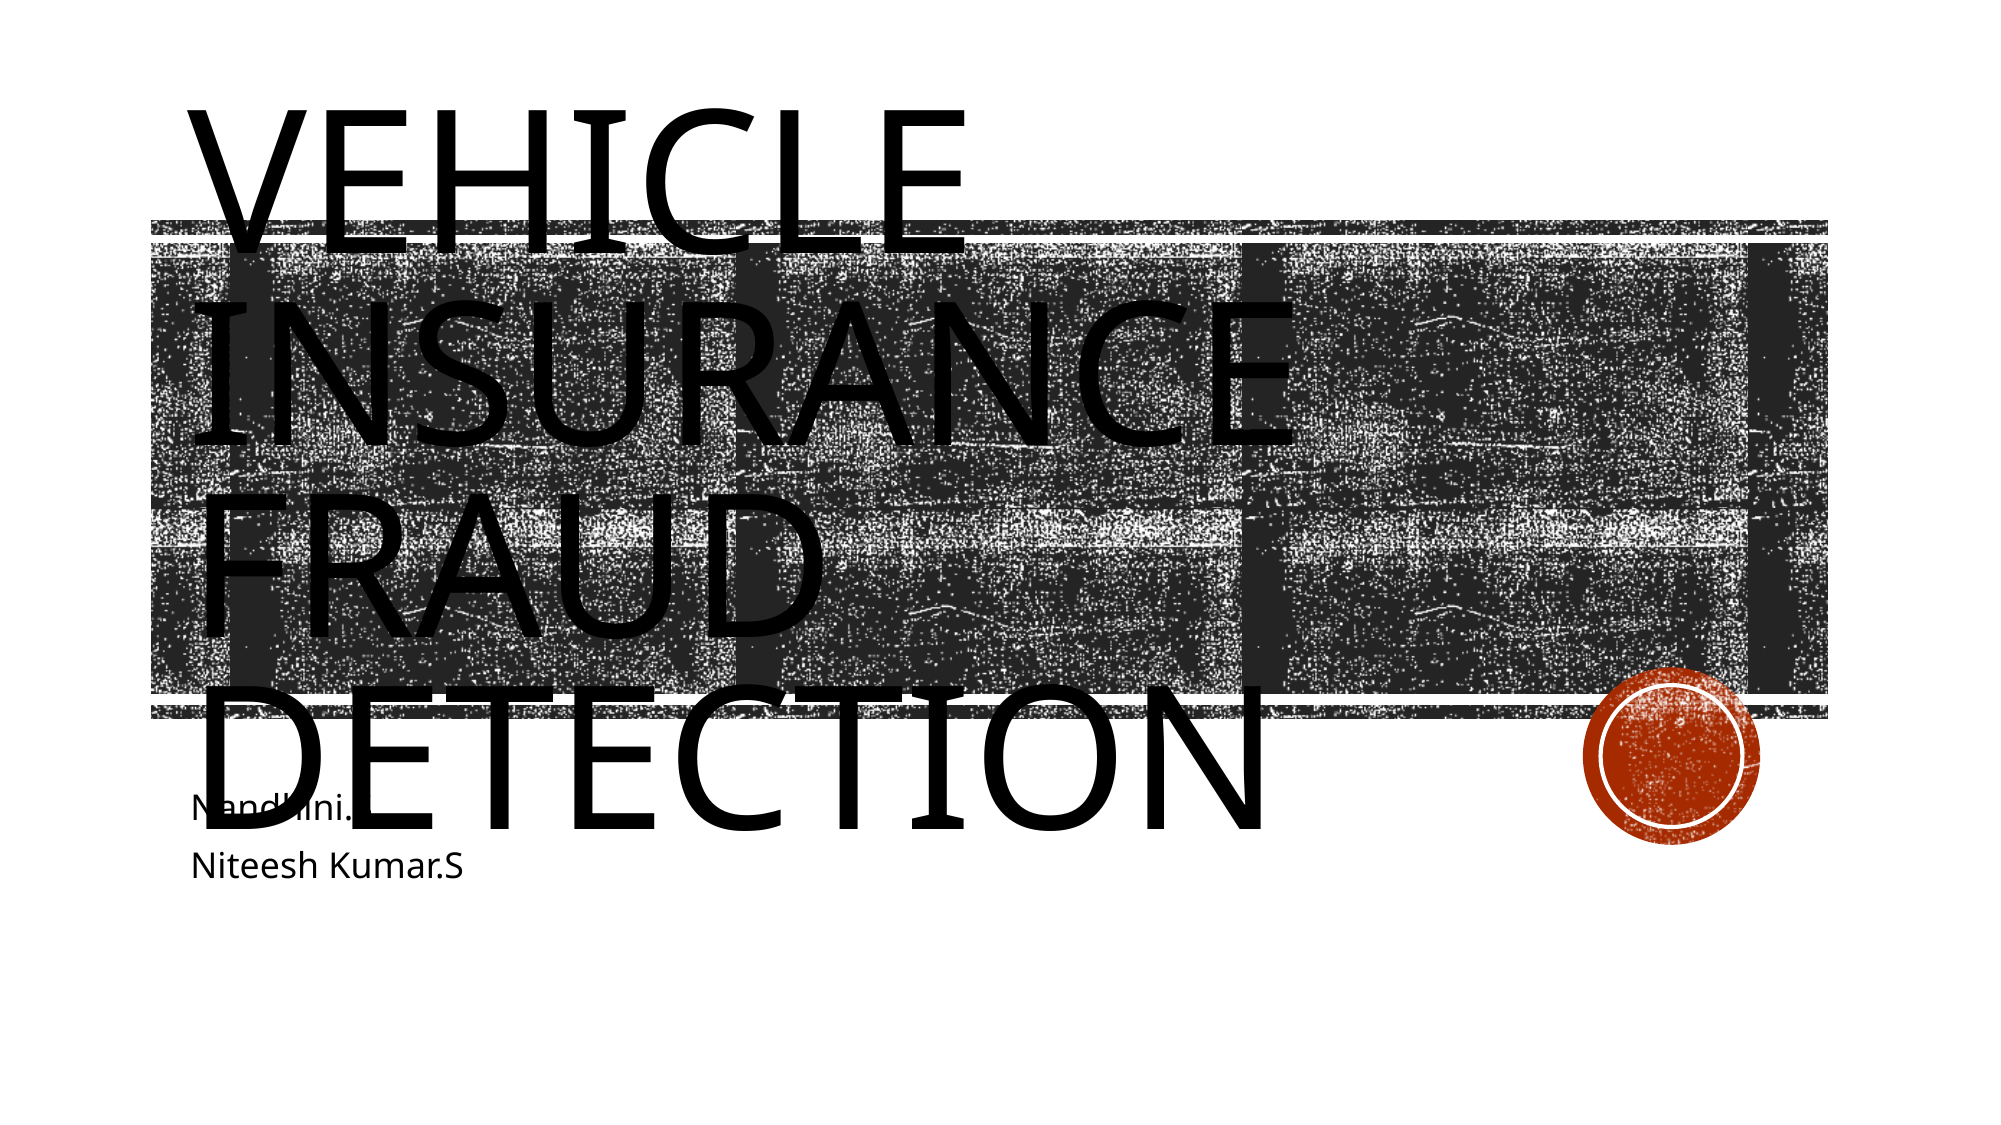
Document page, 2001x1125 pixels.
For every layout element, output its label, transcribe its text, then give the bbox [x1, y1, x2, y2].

subtitle Nandhini.S Niteesh Kumar.S [175, 720, 1470, 896]
title Vehicle Insurance Fraud Detection [172, 234, 1808, 733]
